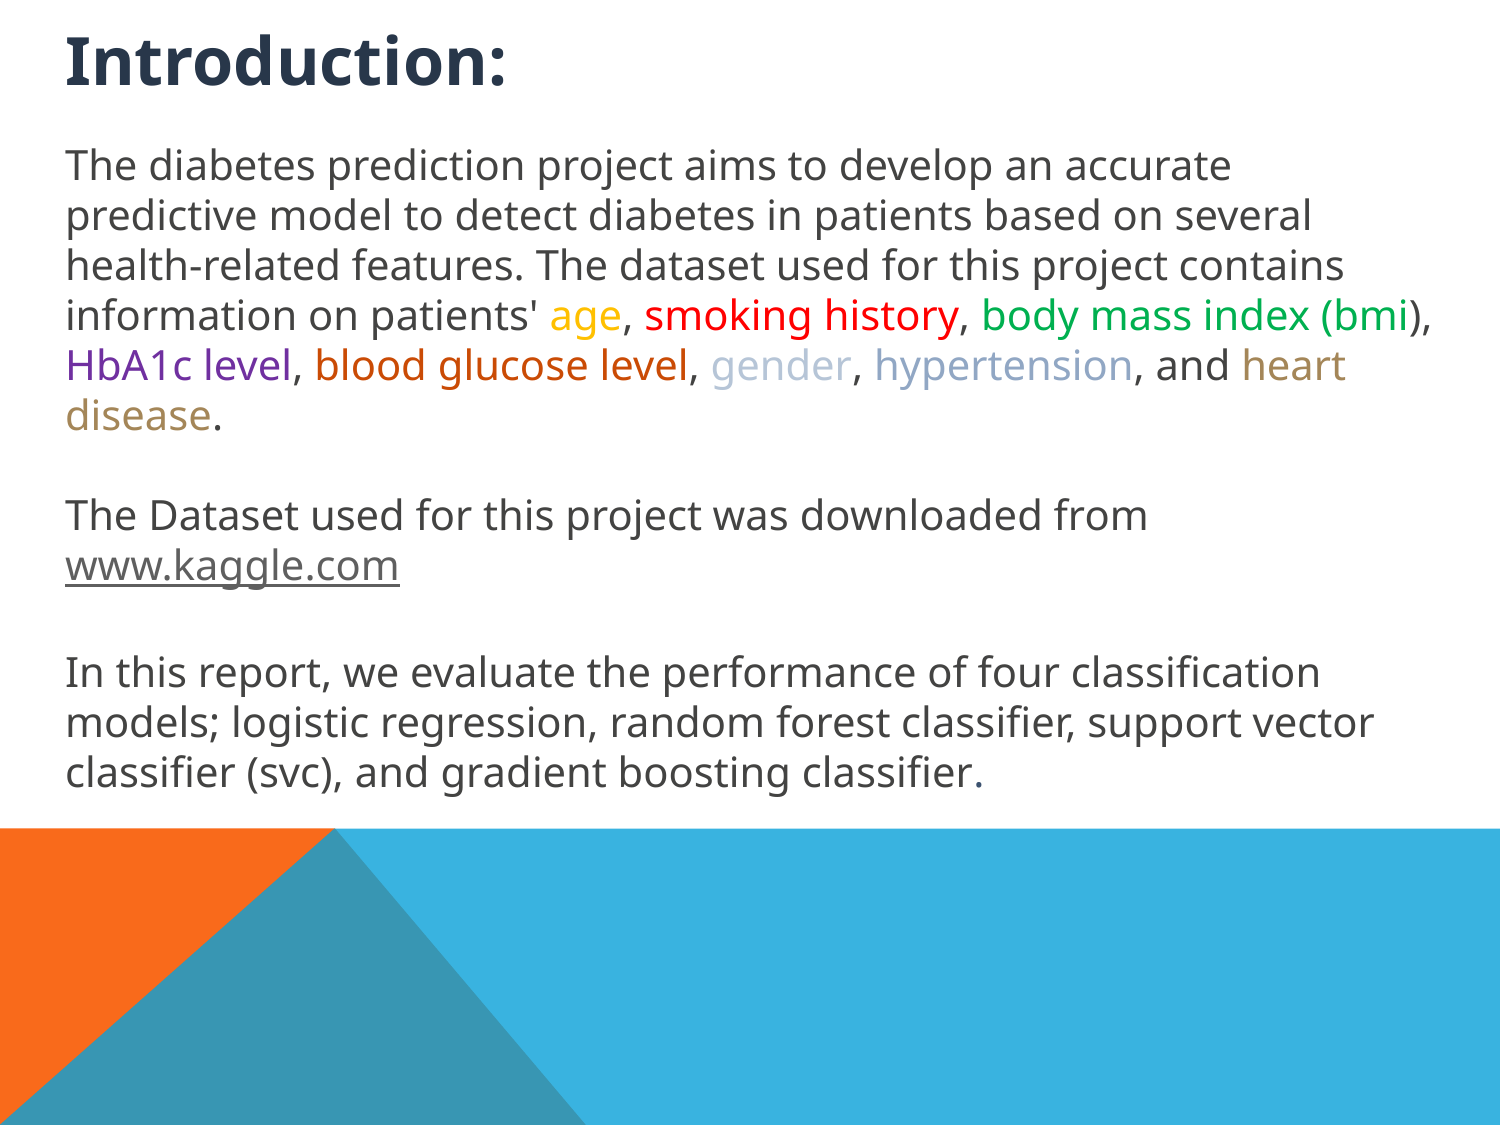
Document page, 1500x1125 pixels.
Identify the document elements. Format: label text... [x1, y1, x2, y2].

title Introduction: The diabetes prediction project aims to develop an accurate predictive model to detect diabetes in patients based on several health-related features. The dataset used for this project contains information on patients' age, smoking history, body mass index (bmi), HbA1c level, blood glucose level, gender, hypertension, and heart disease. The Dataset used for this project was downloaded from www.kaggle.com In this report, we evaluate the performance of four classification models; logistic regression, random forest classifier, support vector classifier (svc), and gradient boosting classifier. [50, 60, 1450, 825]
